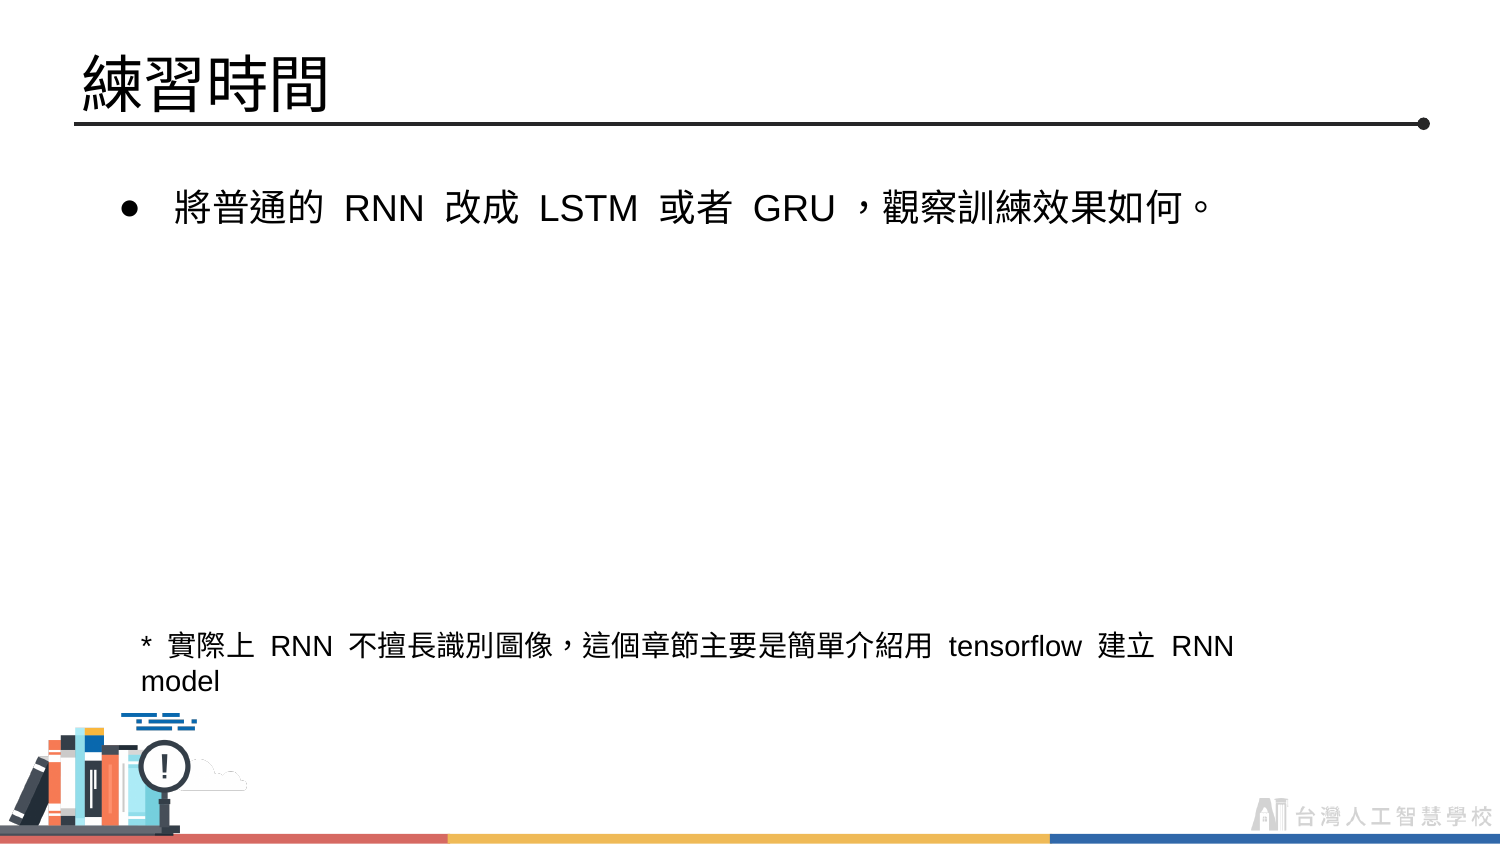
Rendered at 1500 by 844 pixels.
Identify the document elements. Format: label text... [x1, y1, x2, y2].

text_box 將普通的 RNN 改成 LSTM 或者 GRU，觀察訓練效果如何。 [84, 162, 1388, 602]
title 練習時間 [77, 35, 1038, 129]
text_box * 實際上 RNN 不擅長識別圖像，這個章節主要是簡單介紹用 tensorflow 建立 RNN model [125, 612, 1331, 687]
picture [0, 713, 247, 836]
